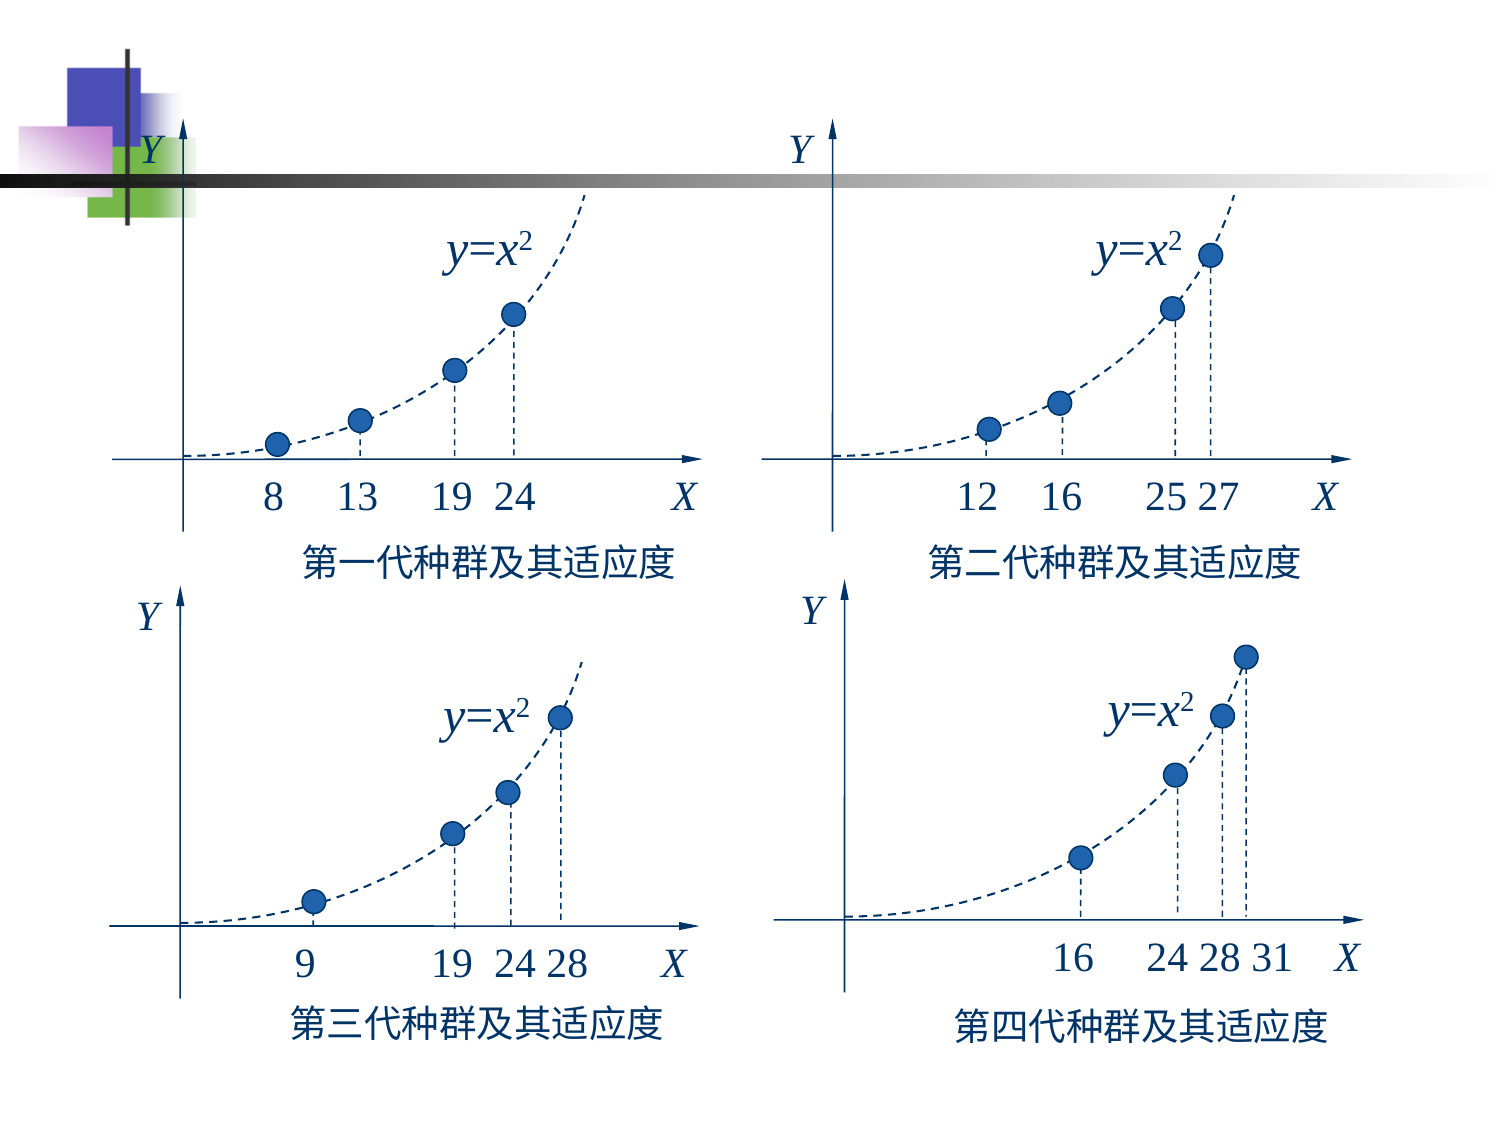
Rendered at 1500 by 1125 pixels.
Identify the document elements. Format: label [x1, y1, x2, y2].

text_box [111, 113, 759, 585]
text_box [773, 573, 1395, 1049]
picture [0, 43, 196, 174]
text_box [761, 113, 1412, 585]
text_box [109, 580, 715, 1045]
picture [0, 188, 111, 229]
